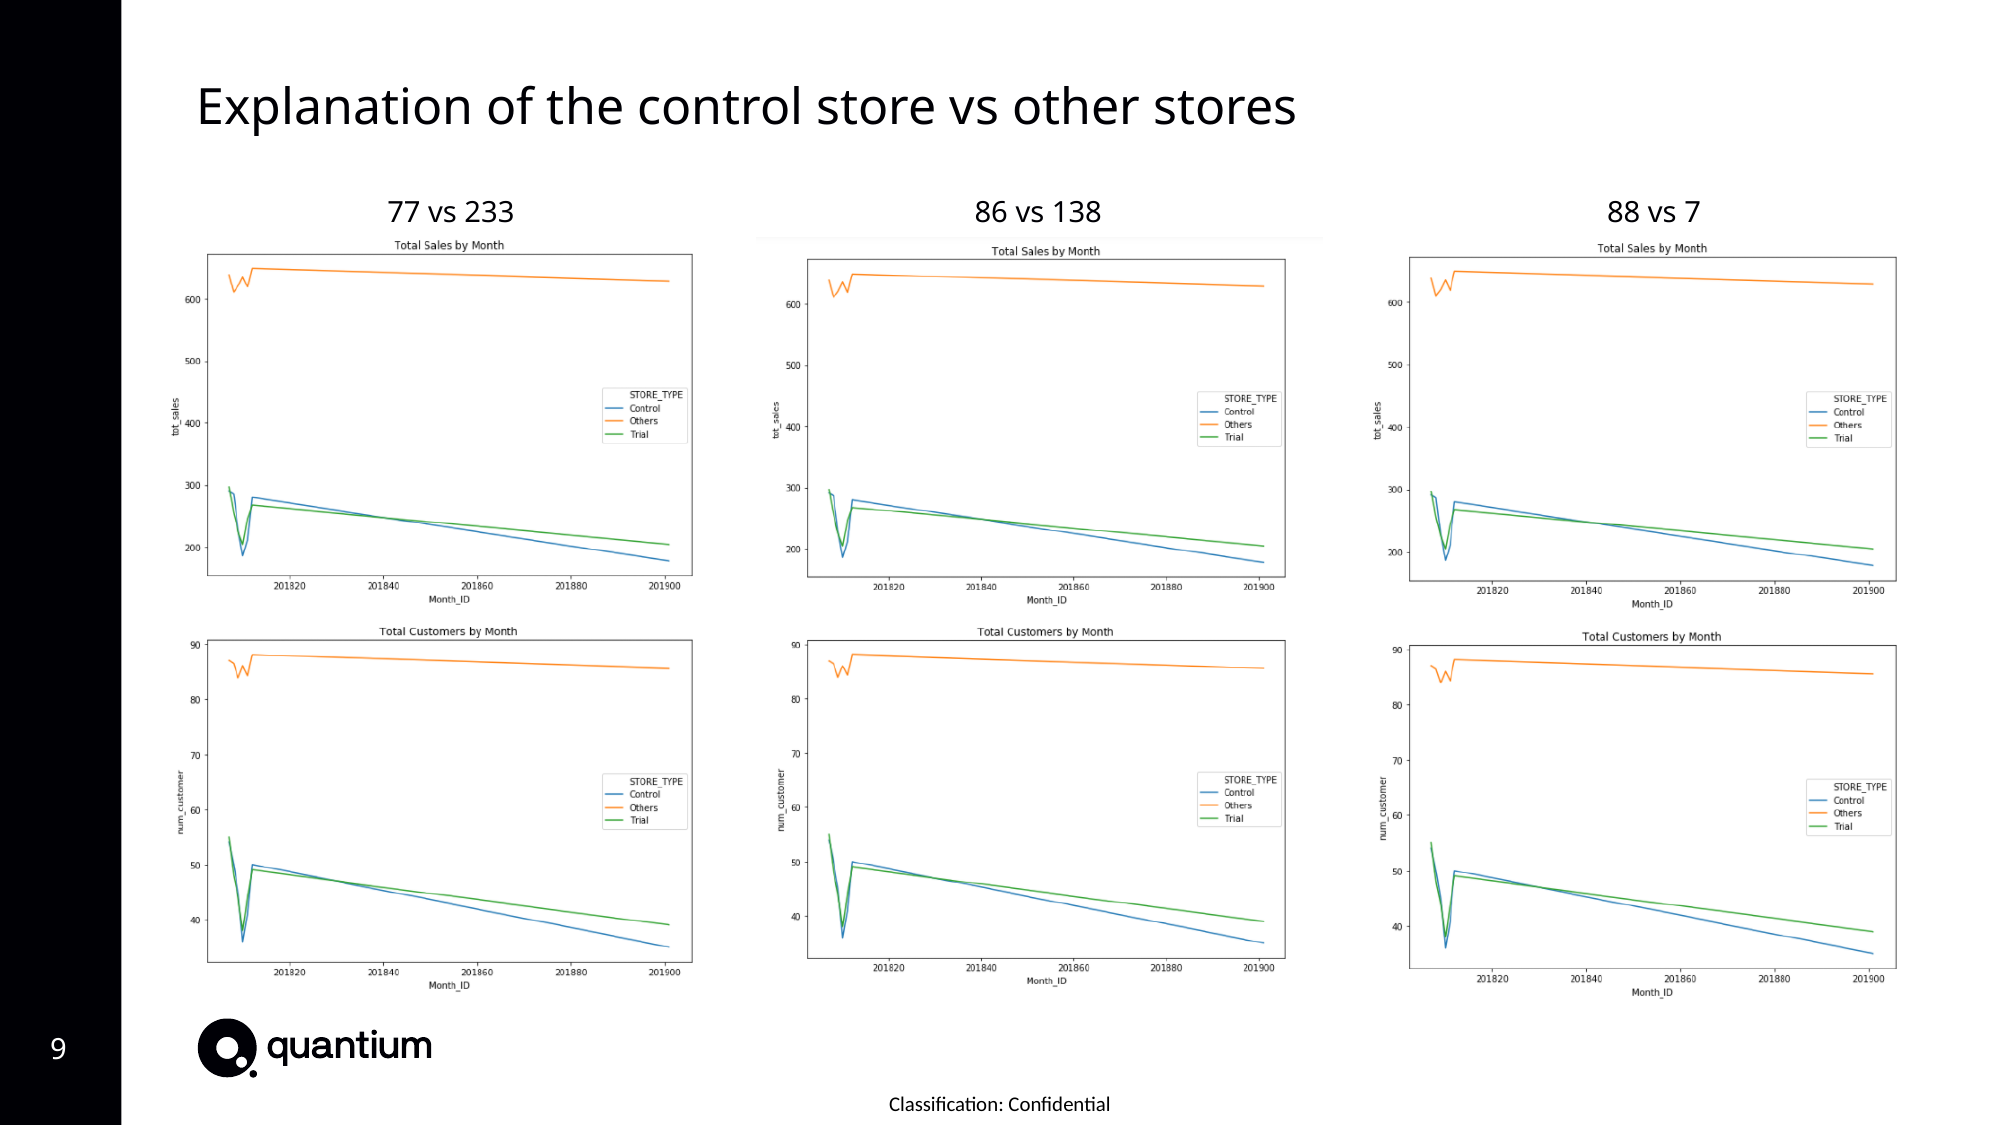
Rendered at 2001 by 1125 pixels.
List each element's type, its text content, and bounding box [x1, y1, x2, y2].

picture [756, 237, 1323, 1000]
picture [156, 231, 723, 1000]
picture [1361, 237, 1934, 1000]
text_box 88 vs 7 [1607, 193, 1770, 232]
text_box 77 vs 233 [387, 193, 551, 231]
list Explanation of the control store vs other stores [196, 74, 1916, 210]
text_box 86 vs 138 [974, 193, 1138, 232]
